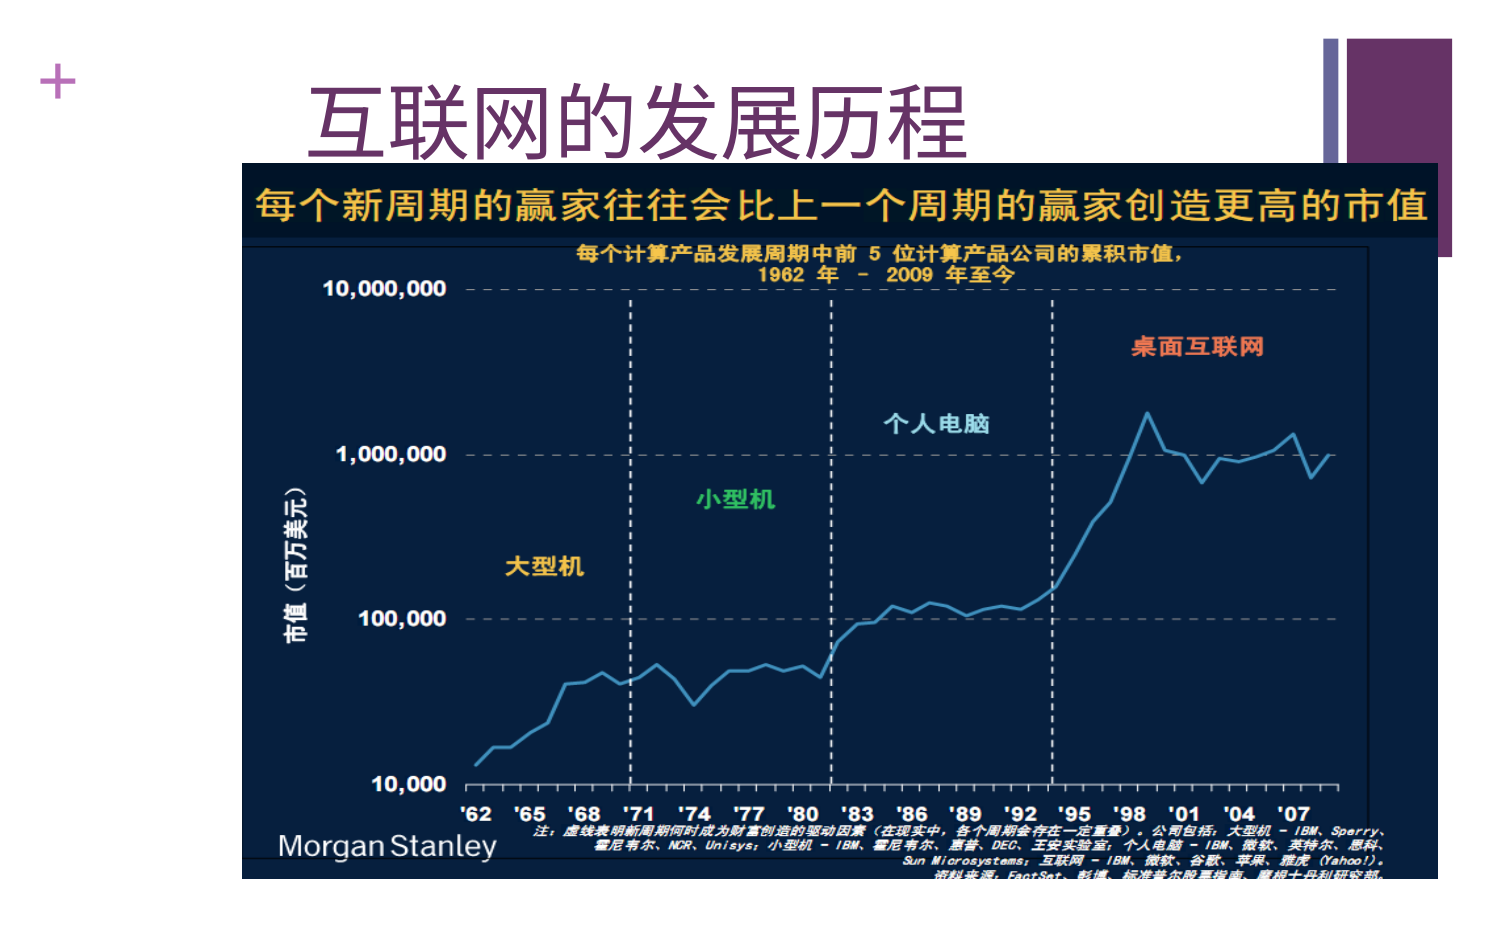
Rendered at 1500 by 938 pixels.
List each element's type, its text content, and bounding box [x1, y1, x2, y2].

title 互联网的发展历程 [289, 62, 1468, 144]
picture [241, 163, 1438, 879]
